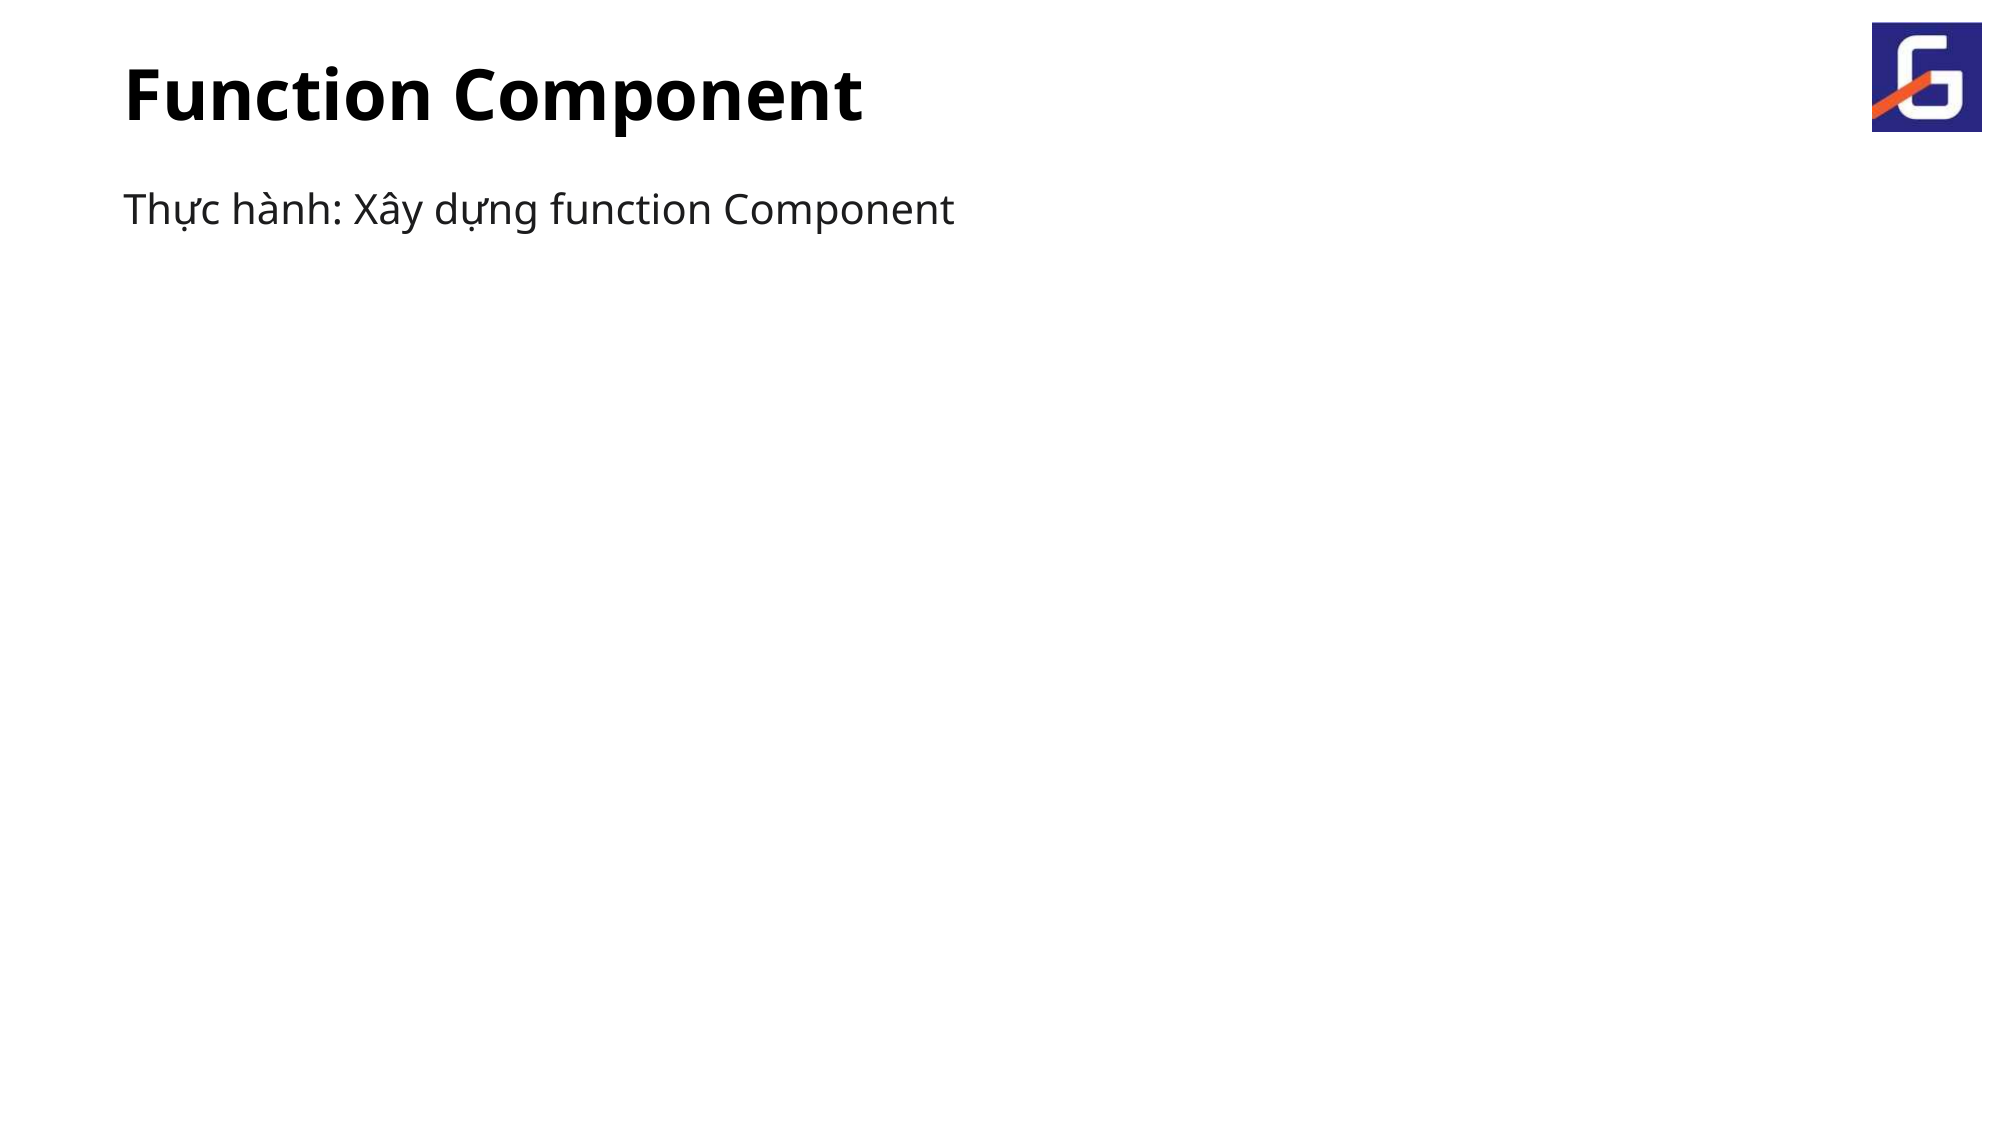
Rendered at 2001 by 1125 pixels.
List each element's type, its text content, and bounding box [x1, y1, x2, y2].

picture [1872, 22, 1982, 132]
text_box Function Component Thực hành: Xây dựng function Component [123, 49, 1045, 232]
